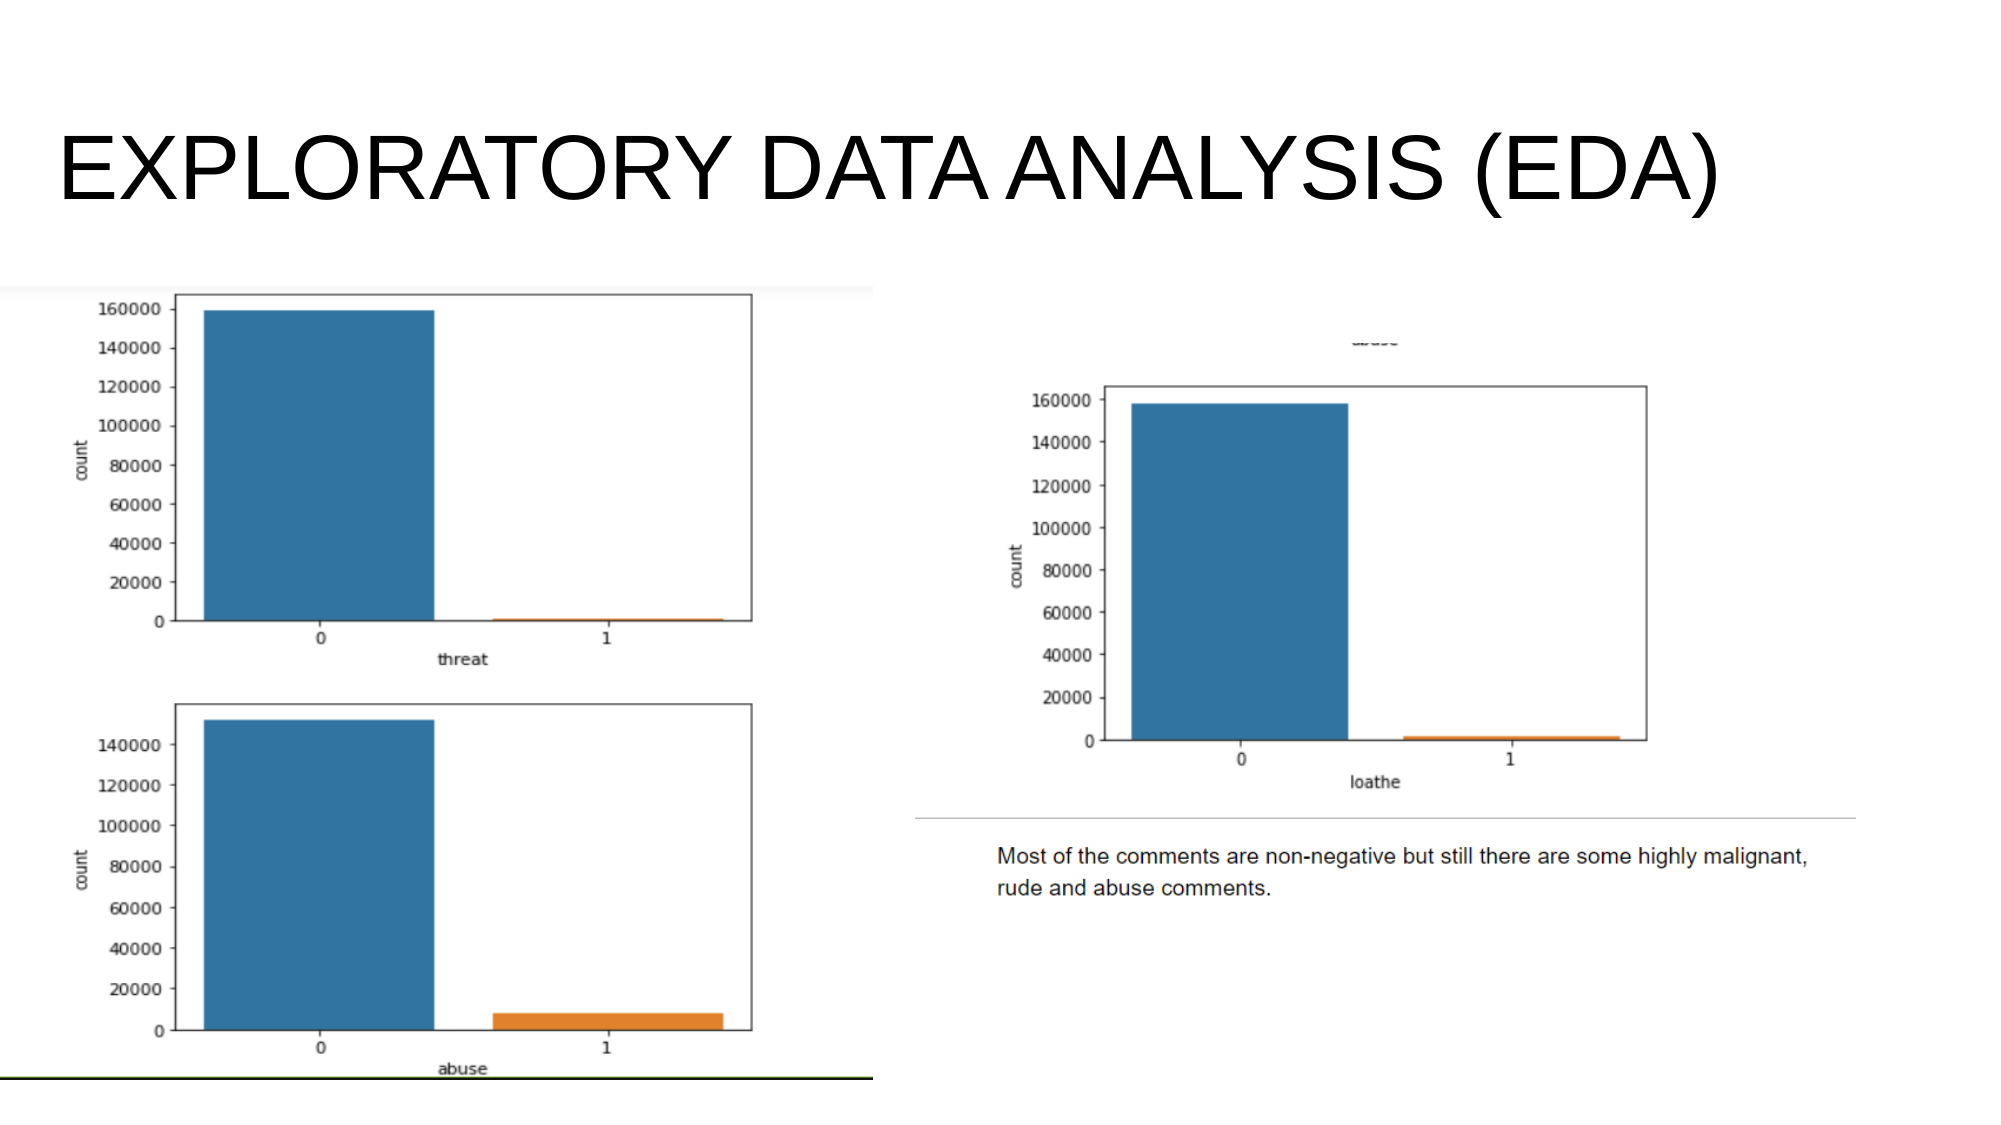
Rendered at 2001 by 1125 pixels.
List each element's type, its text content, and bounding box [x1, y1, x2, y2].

picture [0, 286, 873, 1080]
title EXPLORATORY DATA ANALYSIS (EDA) [42, 60, 1768, 279]
picture [915, 343, 1856, 932]
